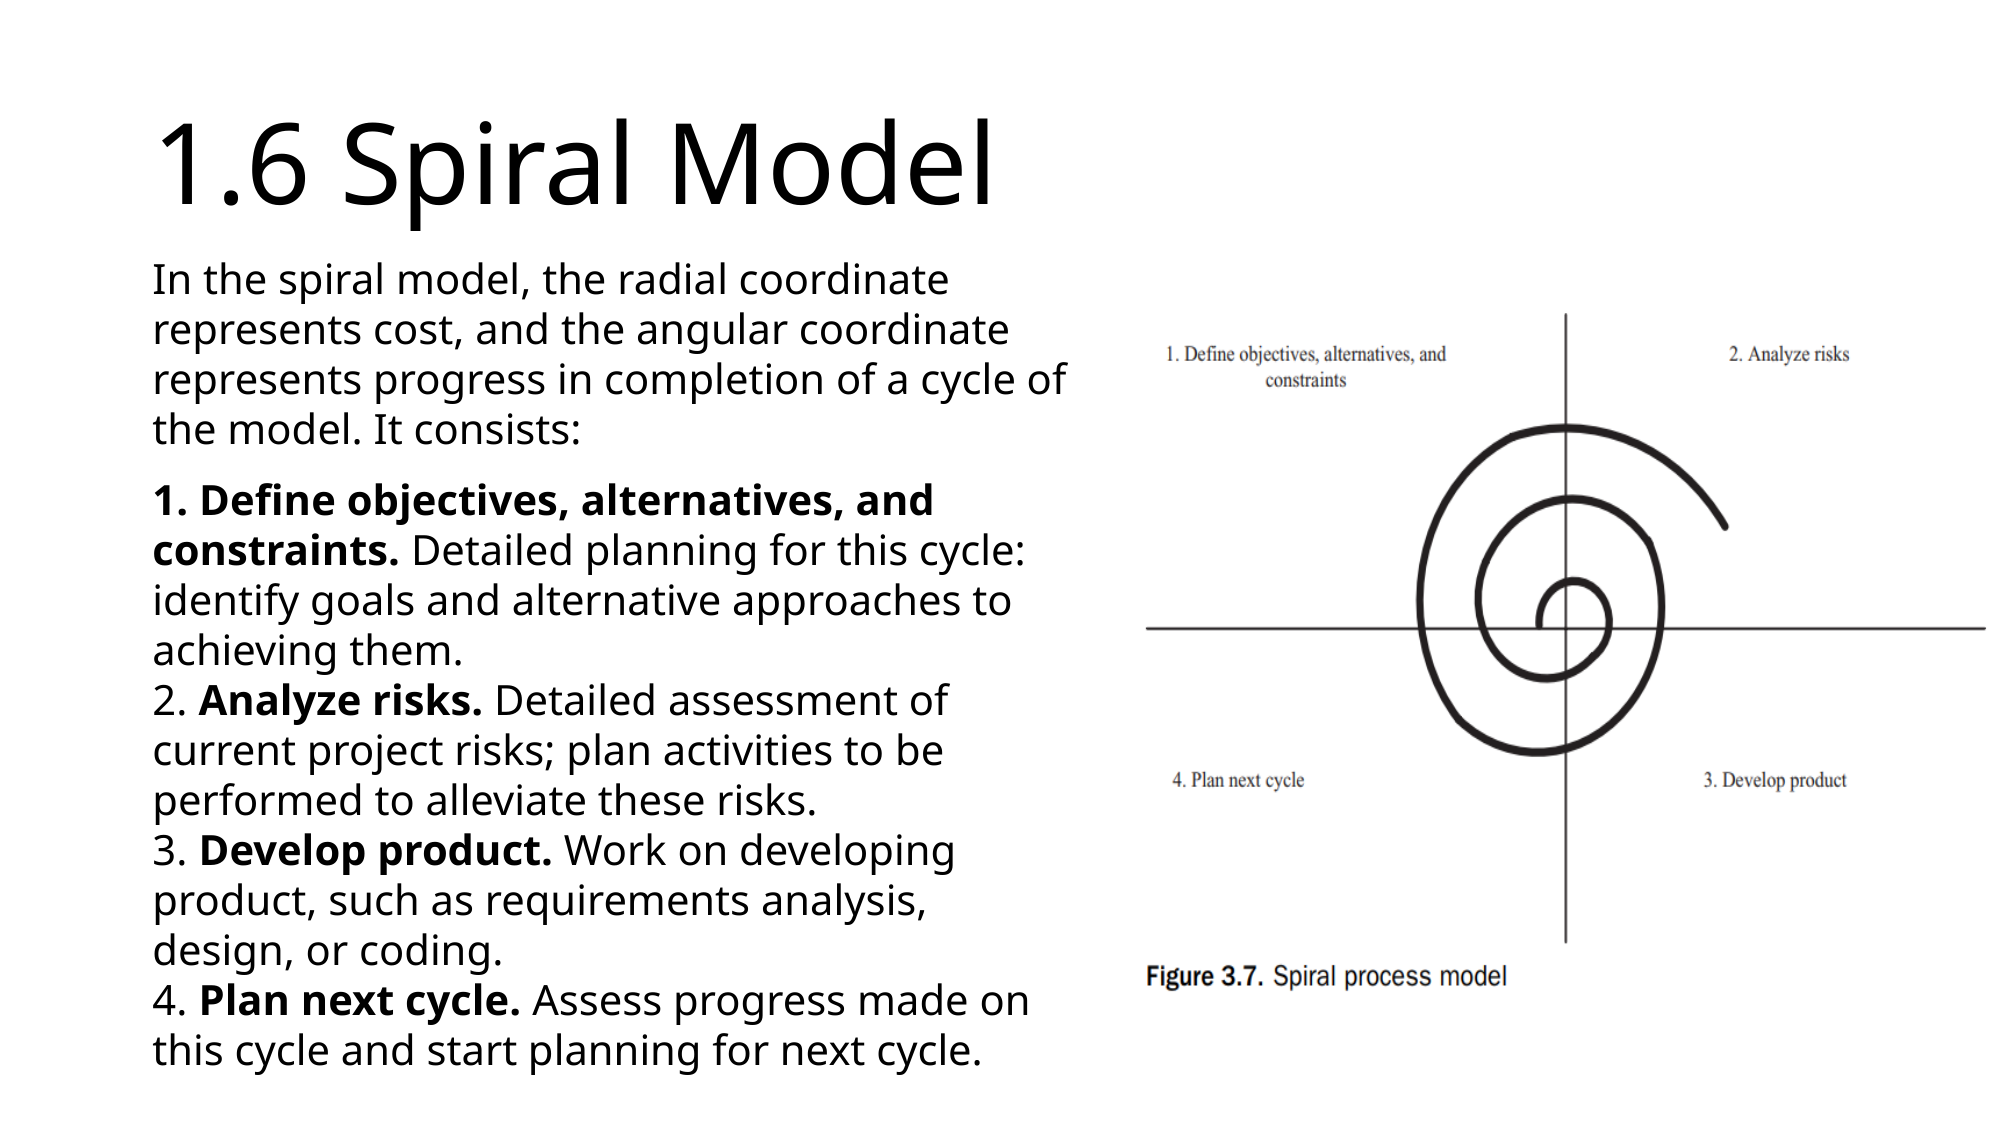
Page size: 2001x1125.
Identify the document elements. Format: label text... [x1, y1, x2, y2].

list In the spiral model, the radial coordinate represents cost, and the angular coordinate represents progress in completion of a cycle of the model. It consists: 1. Define objectives, alternatives, and constraints. Detailed planning for this cycle: identify goals and alternative approaches to achieving them. 2. Analyze risks. Detailed assessment of current project risks; plan activities to be performed to alleviate these risks. 3. Develop product. Work on developing product, such as requirements analysis, design, or coding. 4. Plan next cycle. Assess progress made on this cycle and start planning for next cycle. [137, 245, 1083, 959]
picture [1103, 263, 2000, 1002]
title 1.6 Spiral Model [137, 59, 1966, 278]
